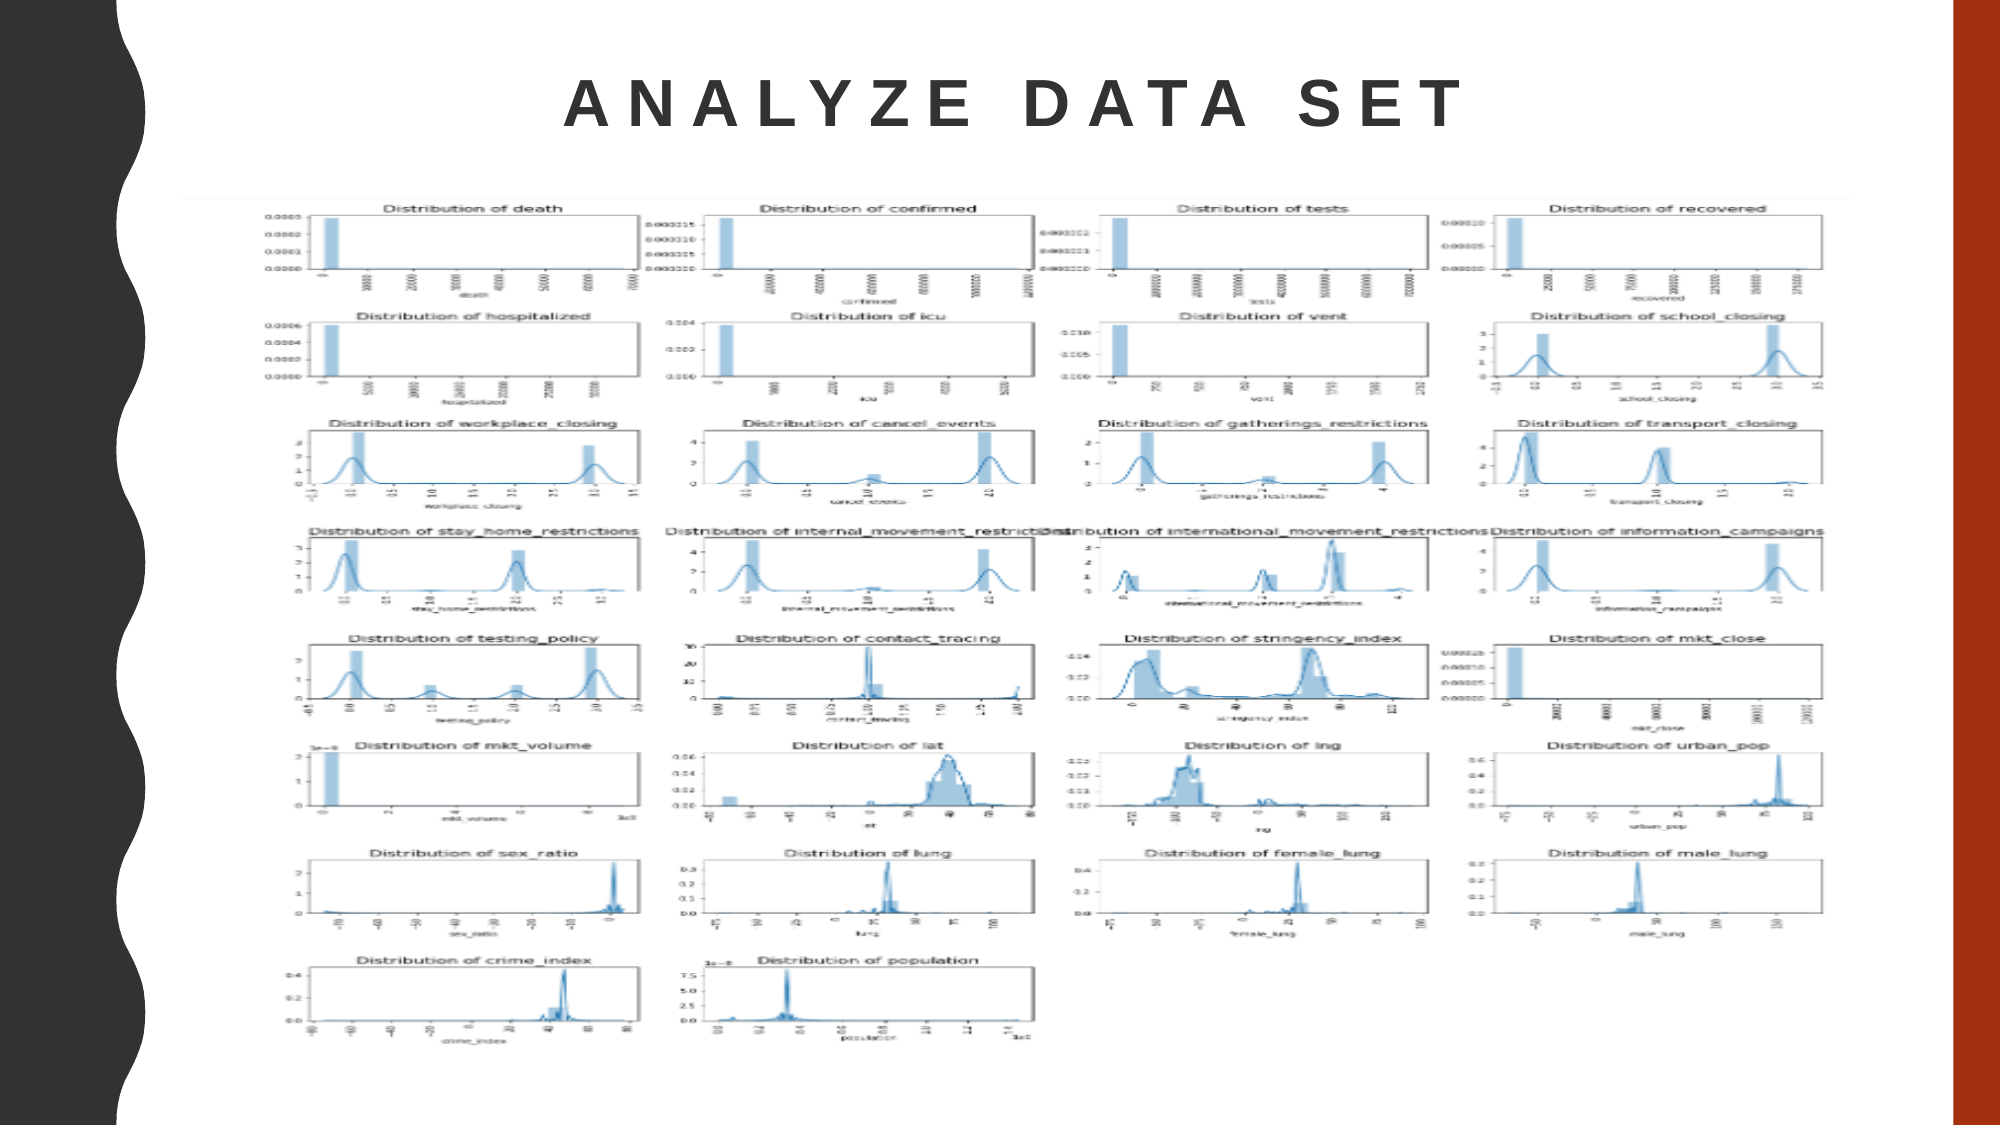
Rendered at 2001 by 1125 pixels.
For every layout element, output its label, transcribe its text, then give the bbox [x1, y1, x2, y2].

title Analyze DATA set [205, 61, 1818, 161]
picture [181, 197, 1850, 1064]
